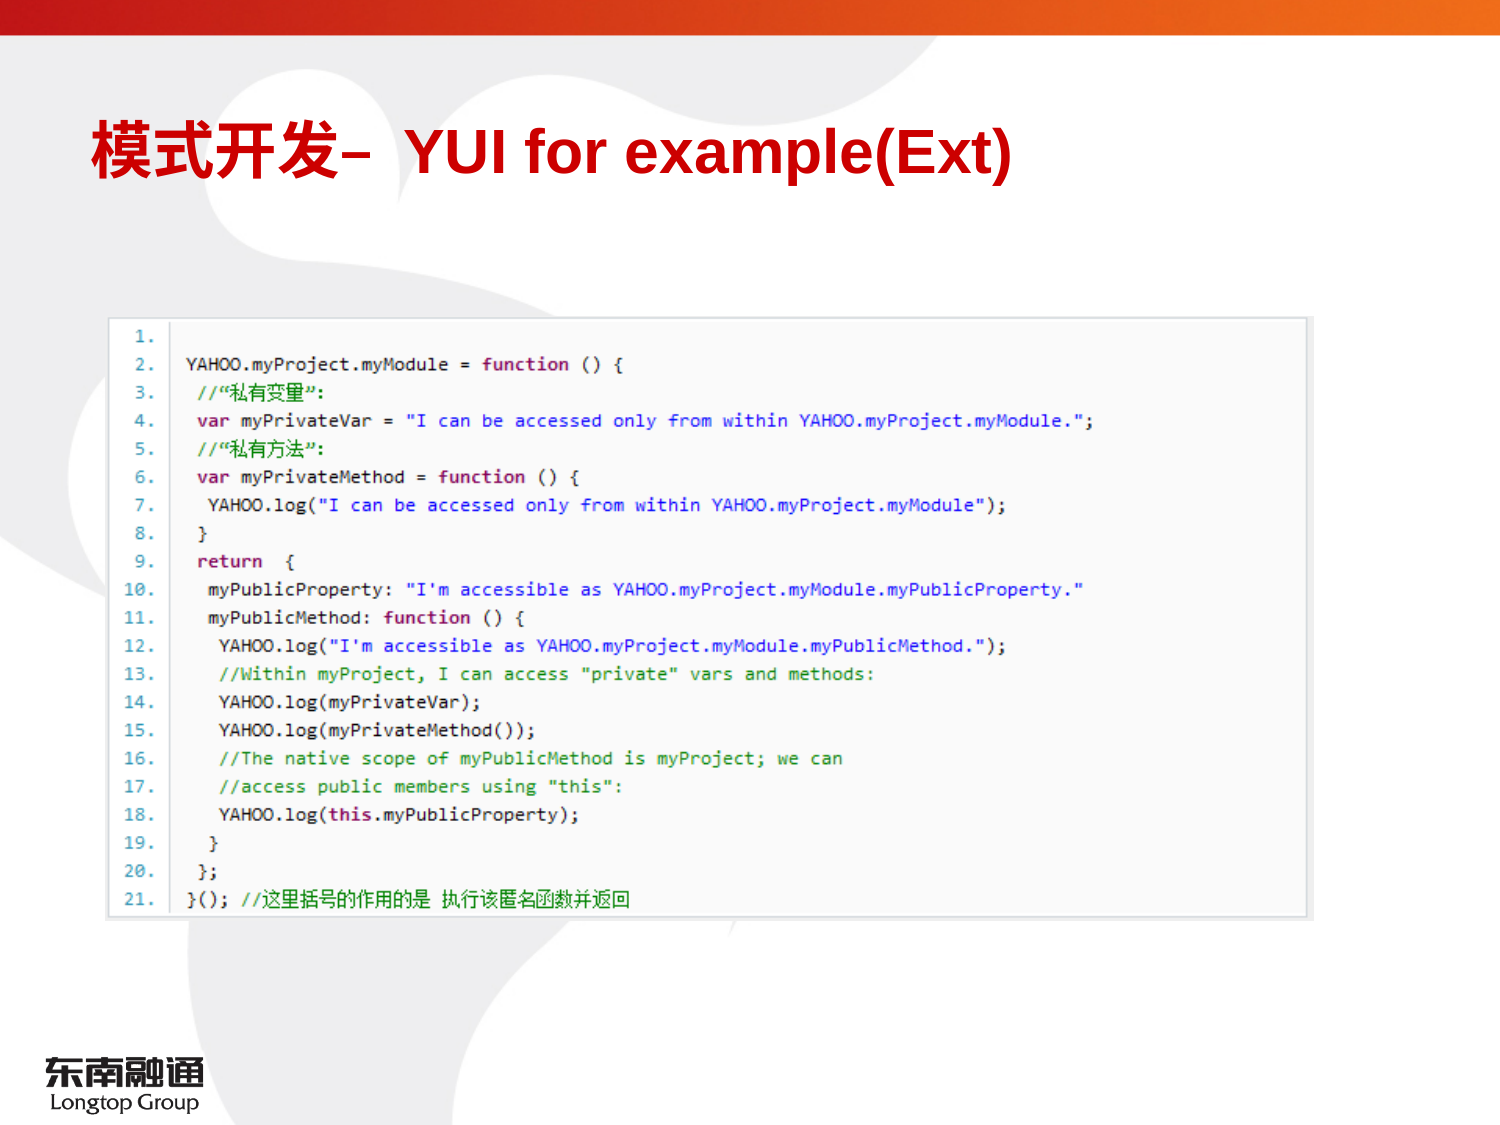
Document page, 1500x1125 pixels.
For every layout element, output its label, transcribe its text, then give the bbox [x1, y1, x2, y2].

picture [0, 0, 1500, 1125]
title 模式开发– YUI for example(Ext) [74, 89, 1426, 221]
